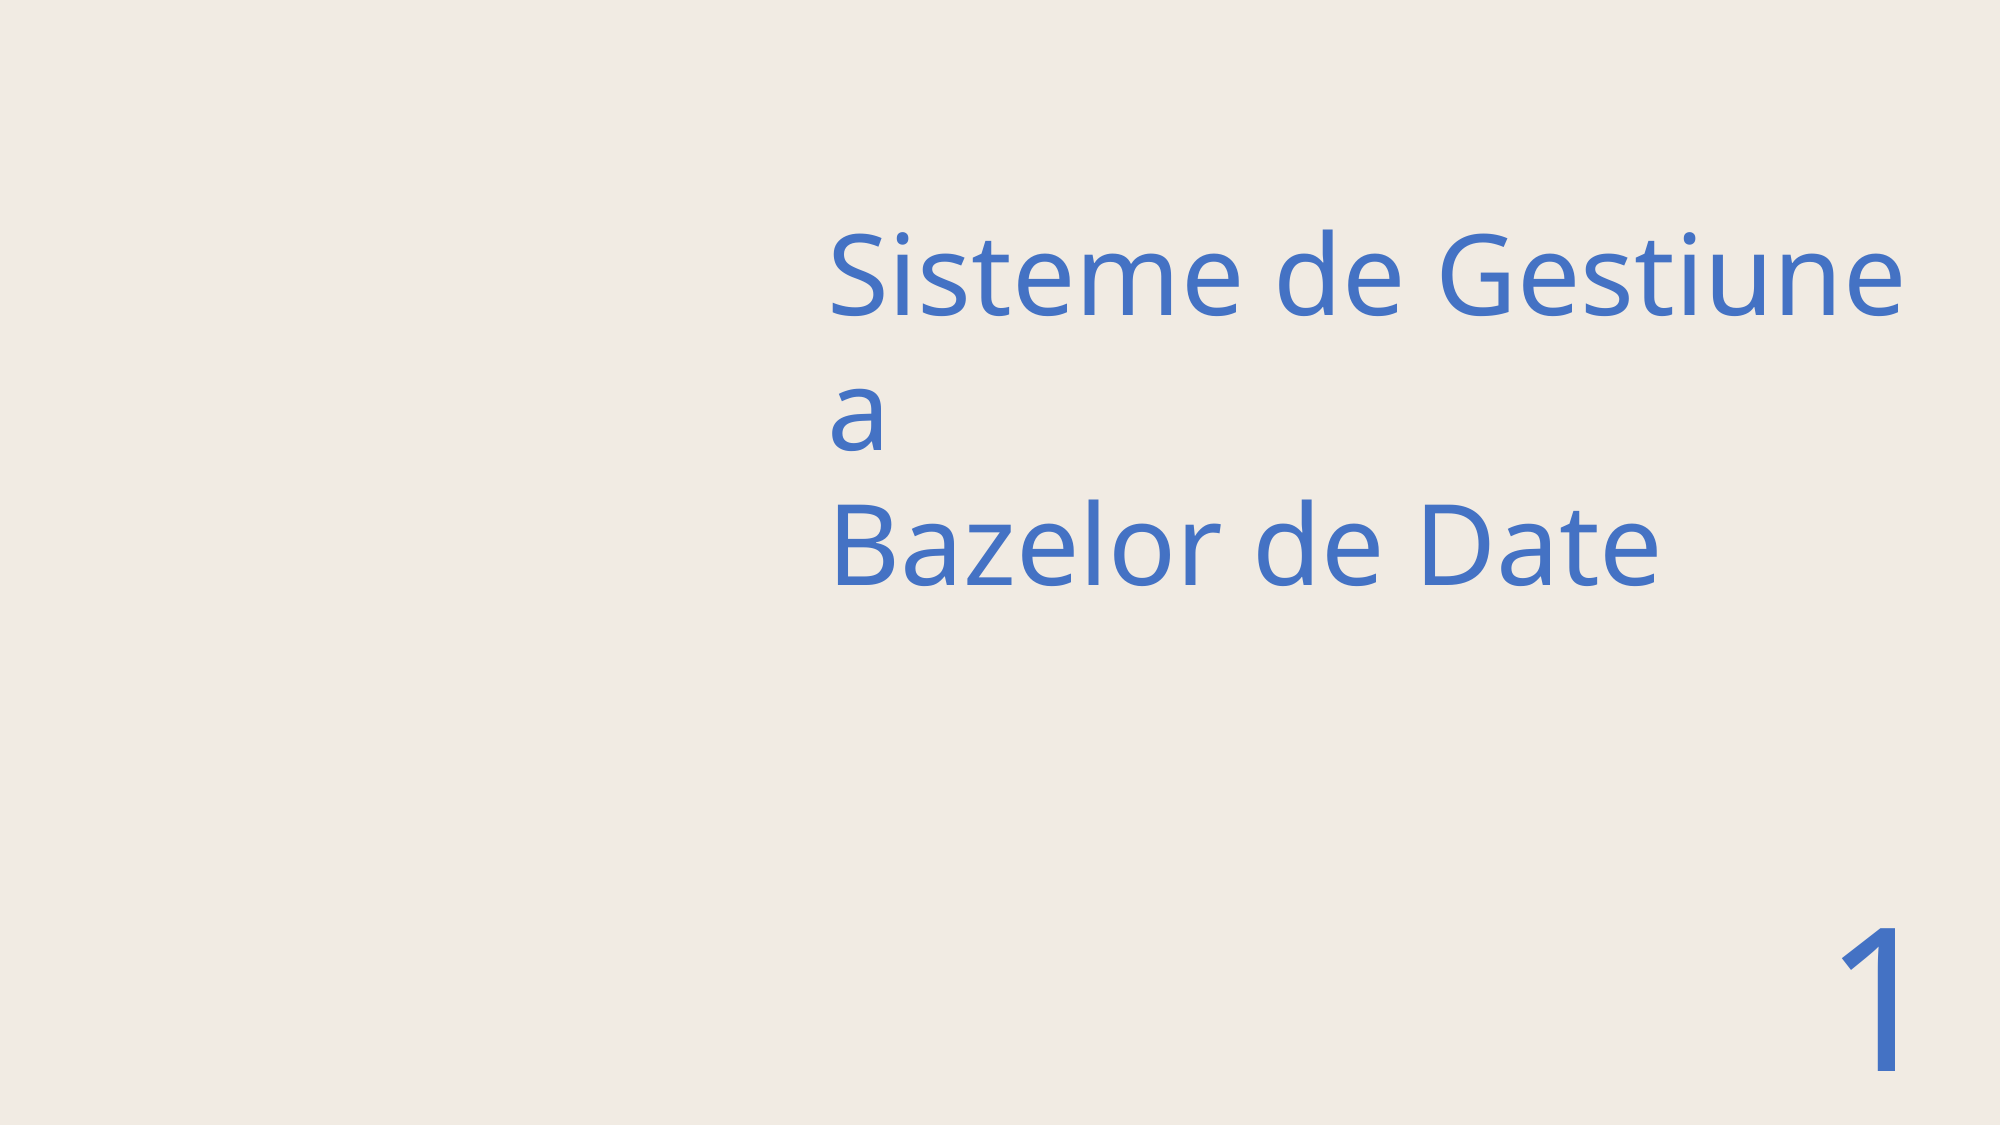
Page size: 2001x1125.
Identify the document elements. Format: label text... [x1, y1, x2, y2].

text_box 1 [1809, 877, 1960, 1125]
text_box Sisteme de Gestiune a Bazelor de Date [812, 60, 1960, 661]
